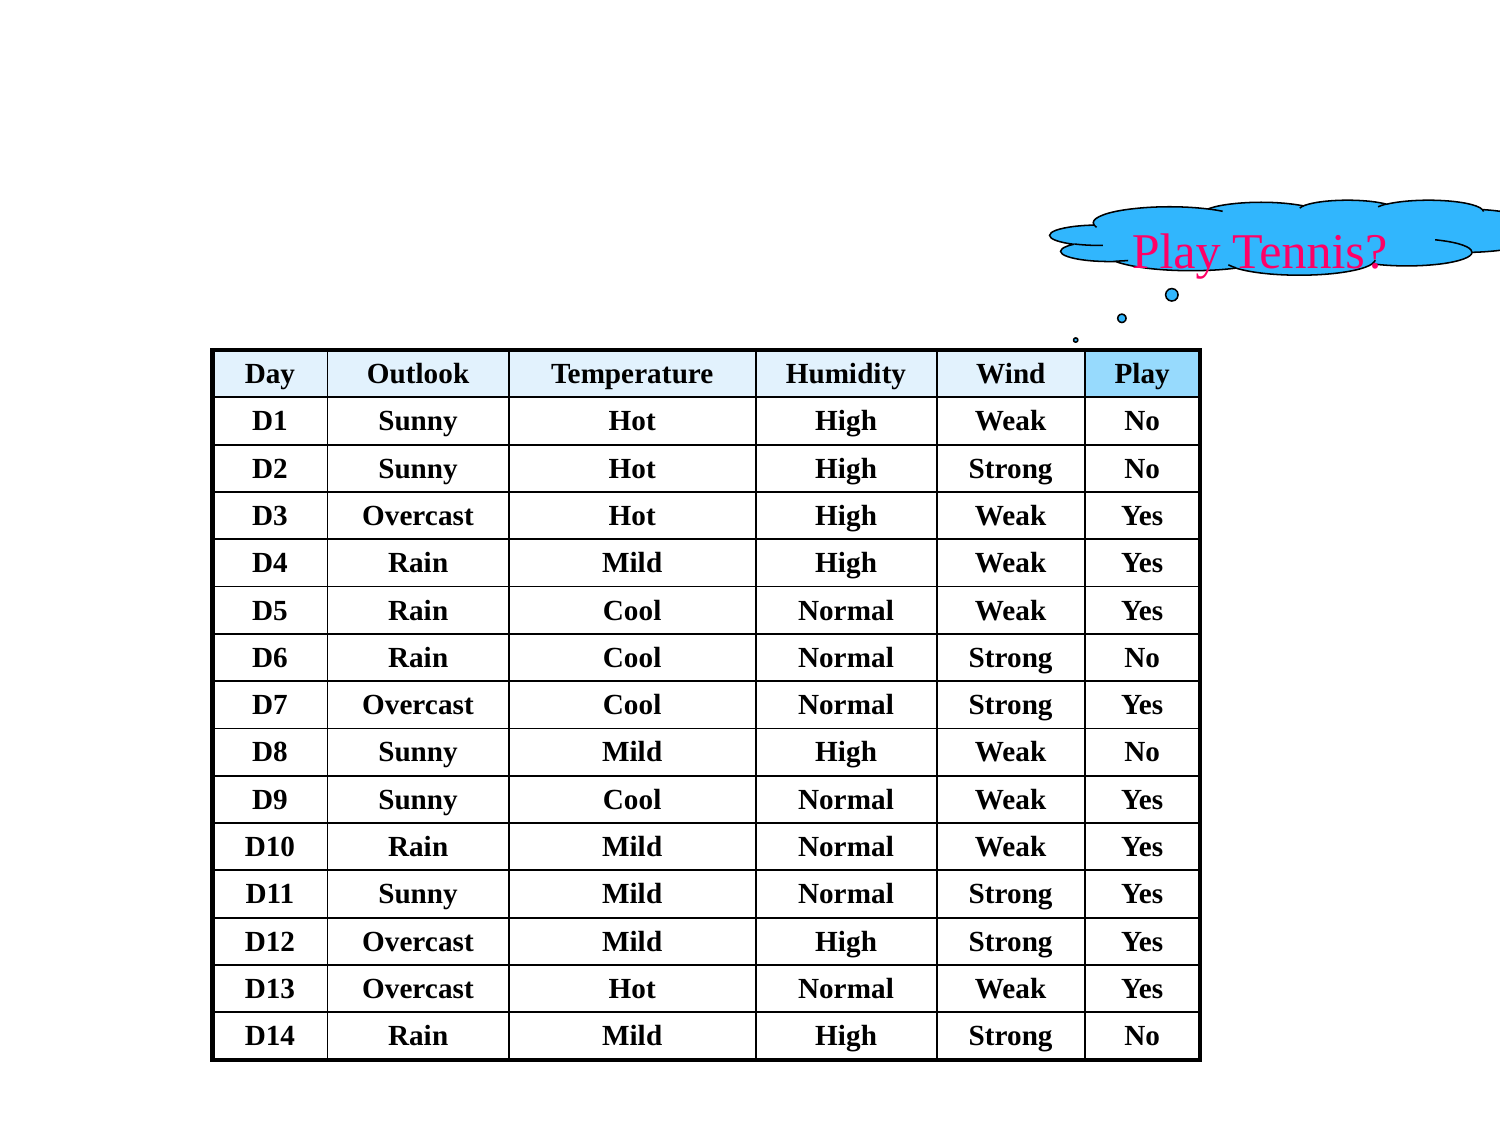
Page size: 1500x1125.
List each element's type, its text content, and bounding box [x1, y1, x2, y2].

table_cell Yes [1086, 777, 1198, 822]
table_cell Strong [938, 1013, 1084, 1058]
table_cell High [757, 540, 936, 586]
table_cell Mild [510, 824, 755, 869]
table_cell D7 [215, 682, 327, 728]
table_cell Weak [938, 966, 1084, 1011]
table_cell Weak [938, 540, 1084, 586]
table_cell Yes [1086, 919, 1198, 964]
table_cell No [1086, 398, 1198, 444]
table_cell High [757, 919, 936, 964]
table_cell Normal [757, 871, 936, 917]
table_cell Strong [938, 446, 1084, 491]
table_cell No [1086, 1013, 1198, 1058]
table_cell Overcast [328, 682, 508, 728]
table_cell Sunny [328, 729, 508, 775]
table_cell D3 [215, 493, 327, 538]
table_cell D6 [215, 635, 327, 680]
table_cell Strong [938, 635, 1084, 680]
table_cell Yes [1086, 493, 1198, 538]
table_cell Strong [938, 919, 1084, 964]
table_cell Weak [938, 493, 1084, 538]
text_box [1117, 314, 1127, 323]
table_cell Mild [510, 871, 755, 917]
table_cell Normal [757, 682, 936, 728]
table_cell Sunny [328, 398, 508, 444]
table_cell Yes [1086, 587, 1198, 633]
table_cell Hot [510, 398, 755, 444]
table_cell Cool [510, 777, 755, 822]
table_cell D8 [215, 729, 327, 775]
table_cell Rain [328, 540, 508, 586]
table_header Day [215, 352, 327, 396]
table_cell No [1086, 729, 1198, 775]
table_cell High [757, 729, 936, 775]
table_cell No [1086, 635, 1198, 680]
table_cell Hot [510, 446, 755, 491]
table_cell Overcast [328, 493, 508, 538]
table_header Outlook [328, 352, 508, 396]
table_cell D4 [215, 540, 327, 586]
table_cell Overcast [328, 966, 508, 1011]
table_cell No [1086, 446, 1198, 491]
table_cell Cool [510, 635, 755, 680]
table_cell Yes [1086, 966, 1198, 1011]
table_cell Strong [938, 871, 1084, 917]
title ID3算法举例 [75, 55, 1425, 261]
table_cell Sunny [328, 777, 508, 822]
table_cell Rain [328, 587, 508, 633]
table_cell Mild [510, 919, 755, 964]
table_cell D5 [215, 587, 327, 633]
table_header Play [1086, 352, 1198, 396]
table_cell Normal [757, 966, 936, 1011]
table_cell Cool [510, 587, 755, 633]
table_cell D10 [215, 824, 327, 869]
table_cell Weak [938, 824, 1084, 869]
table_cell Weak [938, 777, 1084, 822]
table_cell Normal [757, 777, 936, 822]
table_cell D12 [215, 919, 327, 964]
table_cell High [757, 493, 936, 538]
table_cell Hot [510, 966, 755, 1011]
table_header Wind [938, 352, 1084, 396]
table_cell Weak [938, 587, 1084, 633]
table_cell Yes [1086, 540, 1198, 586]
table_cell Strong [938, 682, 1084, 728]
table_cell Overcast [328, 919, 508, 964]
table_cell Weak [938, 398, 1084, 444]
text_box Play Tennis? [1049, 200, 1500, 276]
table_header Temperature [510, 352, 755, 396]
table_cell Mild [510, 1013, 755, 1058]
table_cell Rain [328, 824, 508, 869]
table_cell Weak [938, 729, 1084, 775]
table_cell D13 [215, 966, 327, 1011]
table_cell Cool [510, 682, 755, 728]
table_header Humidity [757, 352, 936, 396]
table_cell Normal [757, 824, 936, 869]
table_cell Rain [328, 1013, 508, 1058]
table_cell High [757, 446, 936, 491]
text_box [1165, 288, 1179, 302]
table_cell Yes [1086, 682, 1198, 728]
table_cell High [757, 1013, 936, 1058]
table_cell Rain [328, 635, 508, 680]
table_cell High [757, 398, 936, 444]
table_cell D1 [215, 398, 327, 444]
table_cell Mild [510, 540, 755, 586]
table_cell Normal [757, 587, 936, 633]
table_cell D14 [215, 1013, 327, 1058]
table_cell Sunny [328, 871, 508, 917]
table_cell Sunny [328, 446, 508, 491]
table_cell D9 [215, 777, 327, 822]
table_cell D11 [215, 871, 327, 917]
table_cell Yes [1086, 871, 1198, 917]
table_cell Hot [510, 493, 755, 538]
table_cell Yes [1086, 824, 1198, 869]
table_cell Normal [757, 635, 936, 680]
table_cell Mild [510, 729, 755, 775]
table_cell D2 [215, 446, 327, 491]
